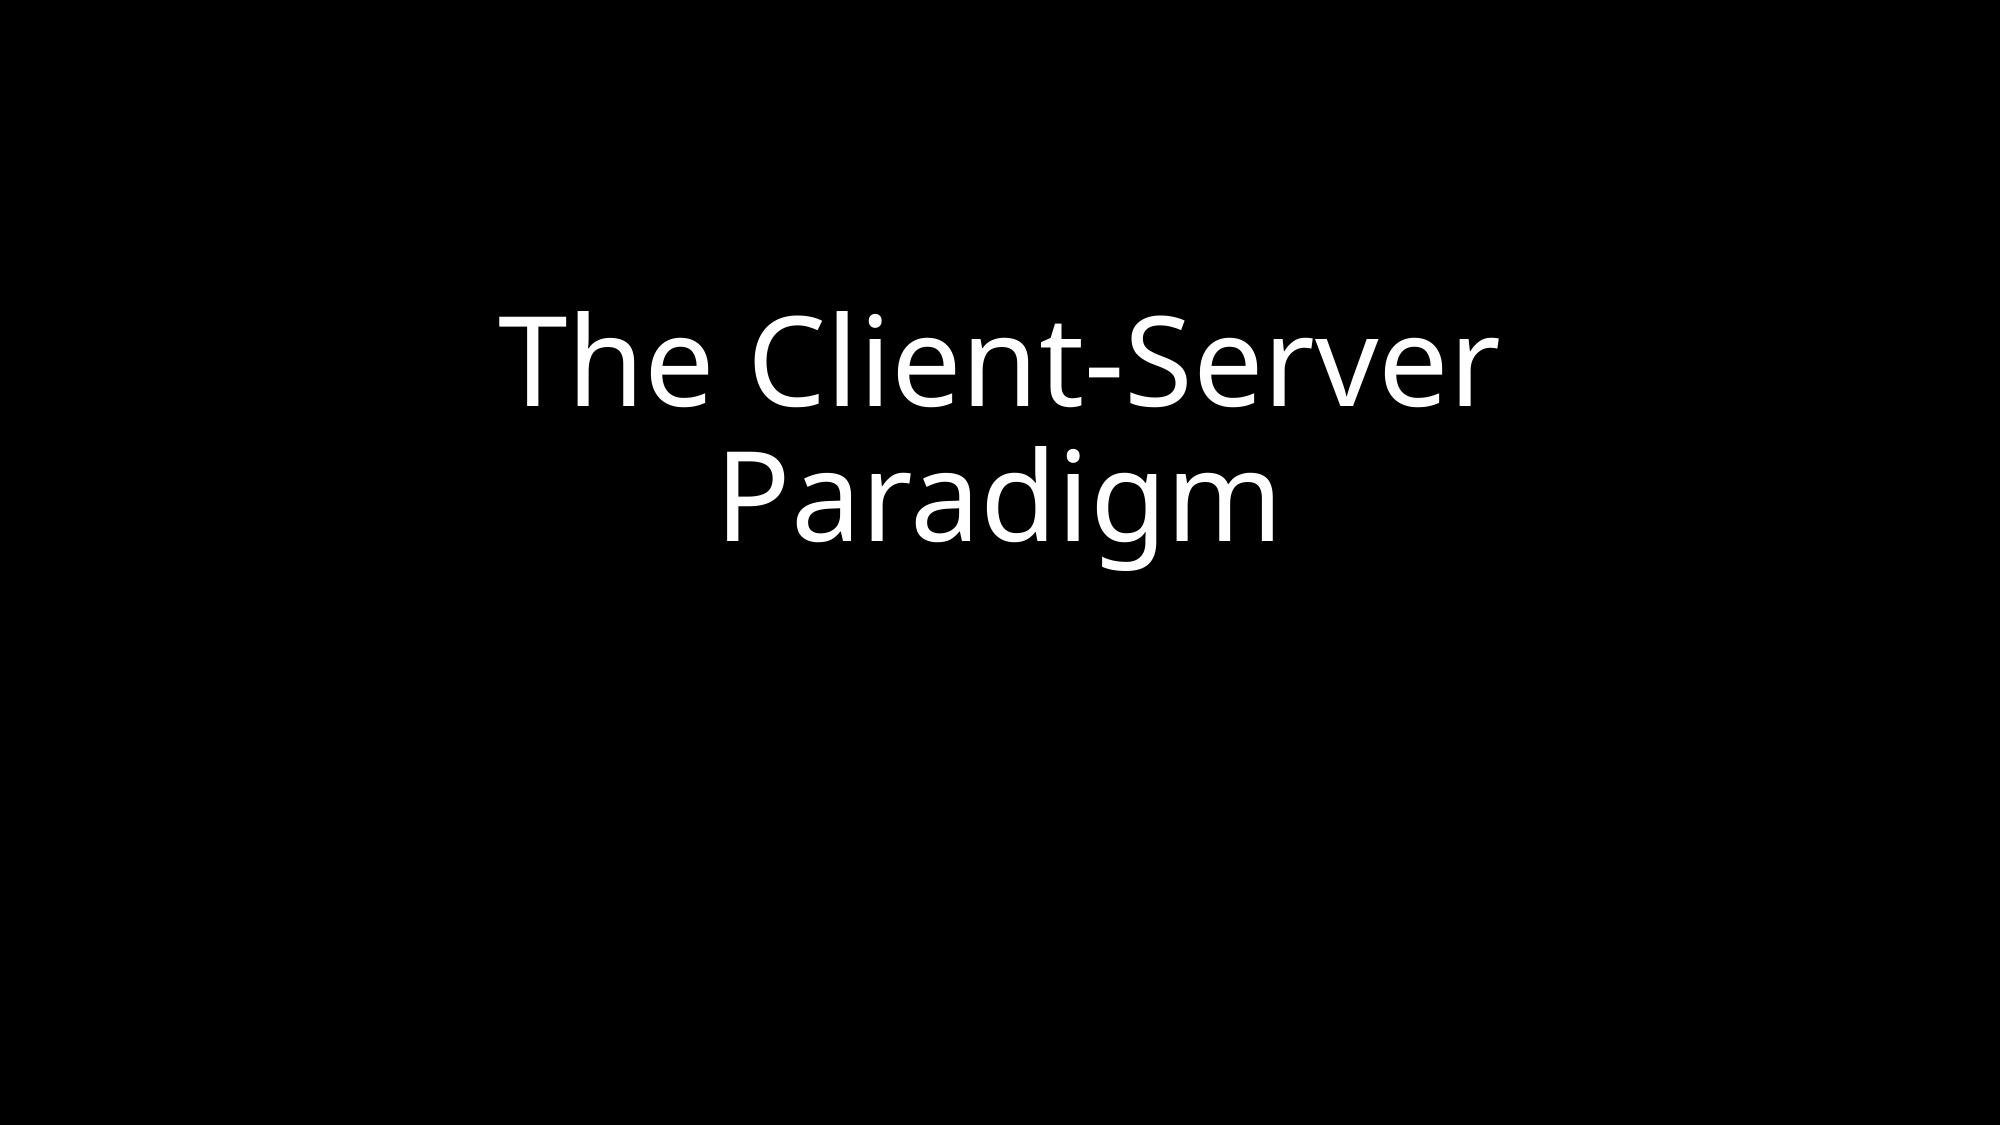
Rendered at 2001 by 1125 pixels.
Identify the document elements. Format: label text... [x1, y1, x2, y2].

title The Client-Server Paradigm [249, 184, 1750, 576]
